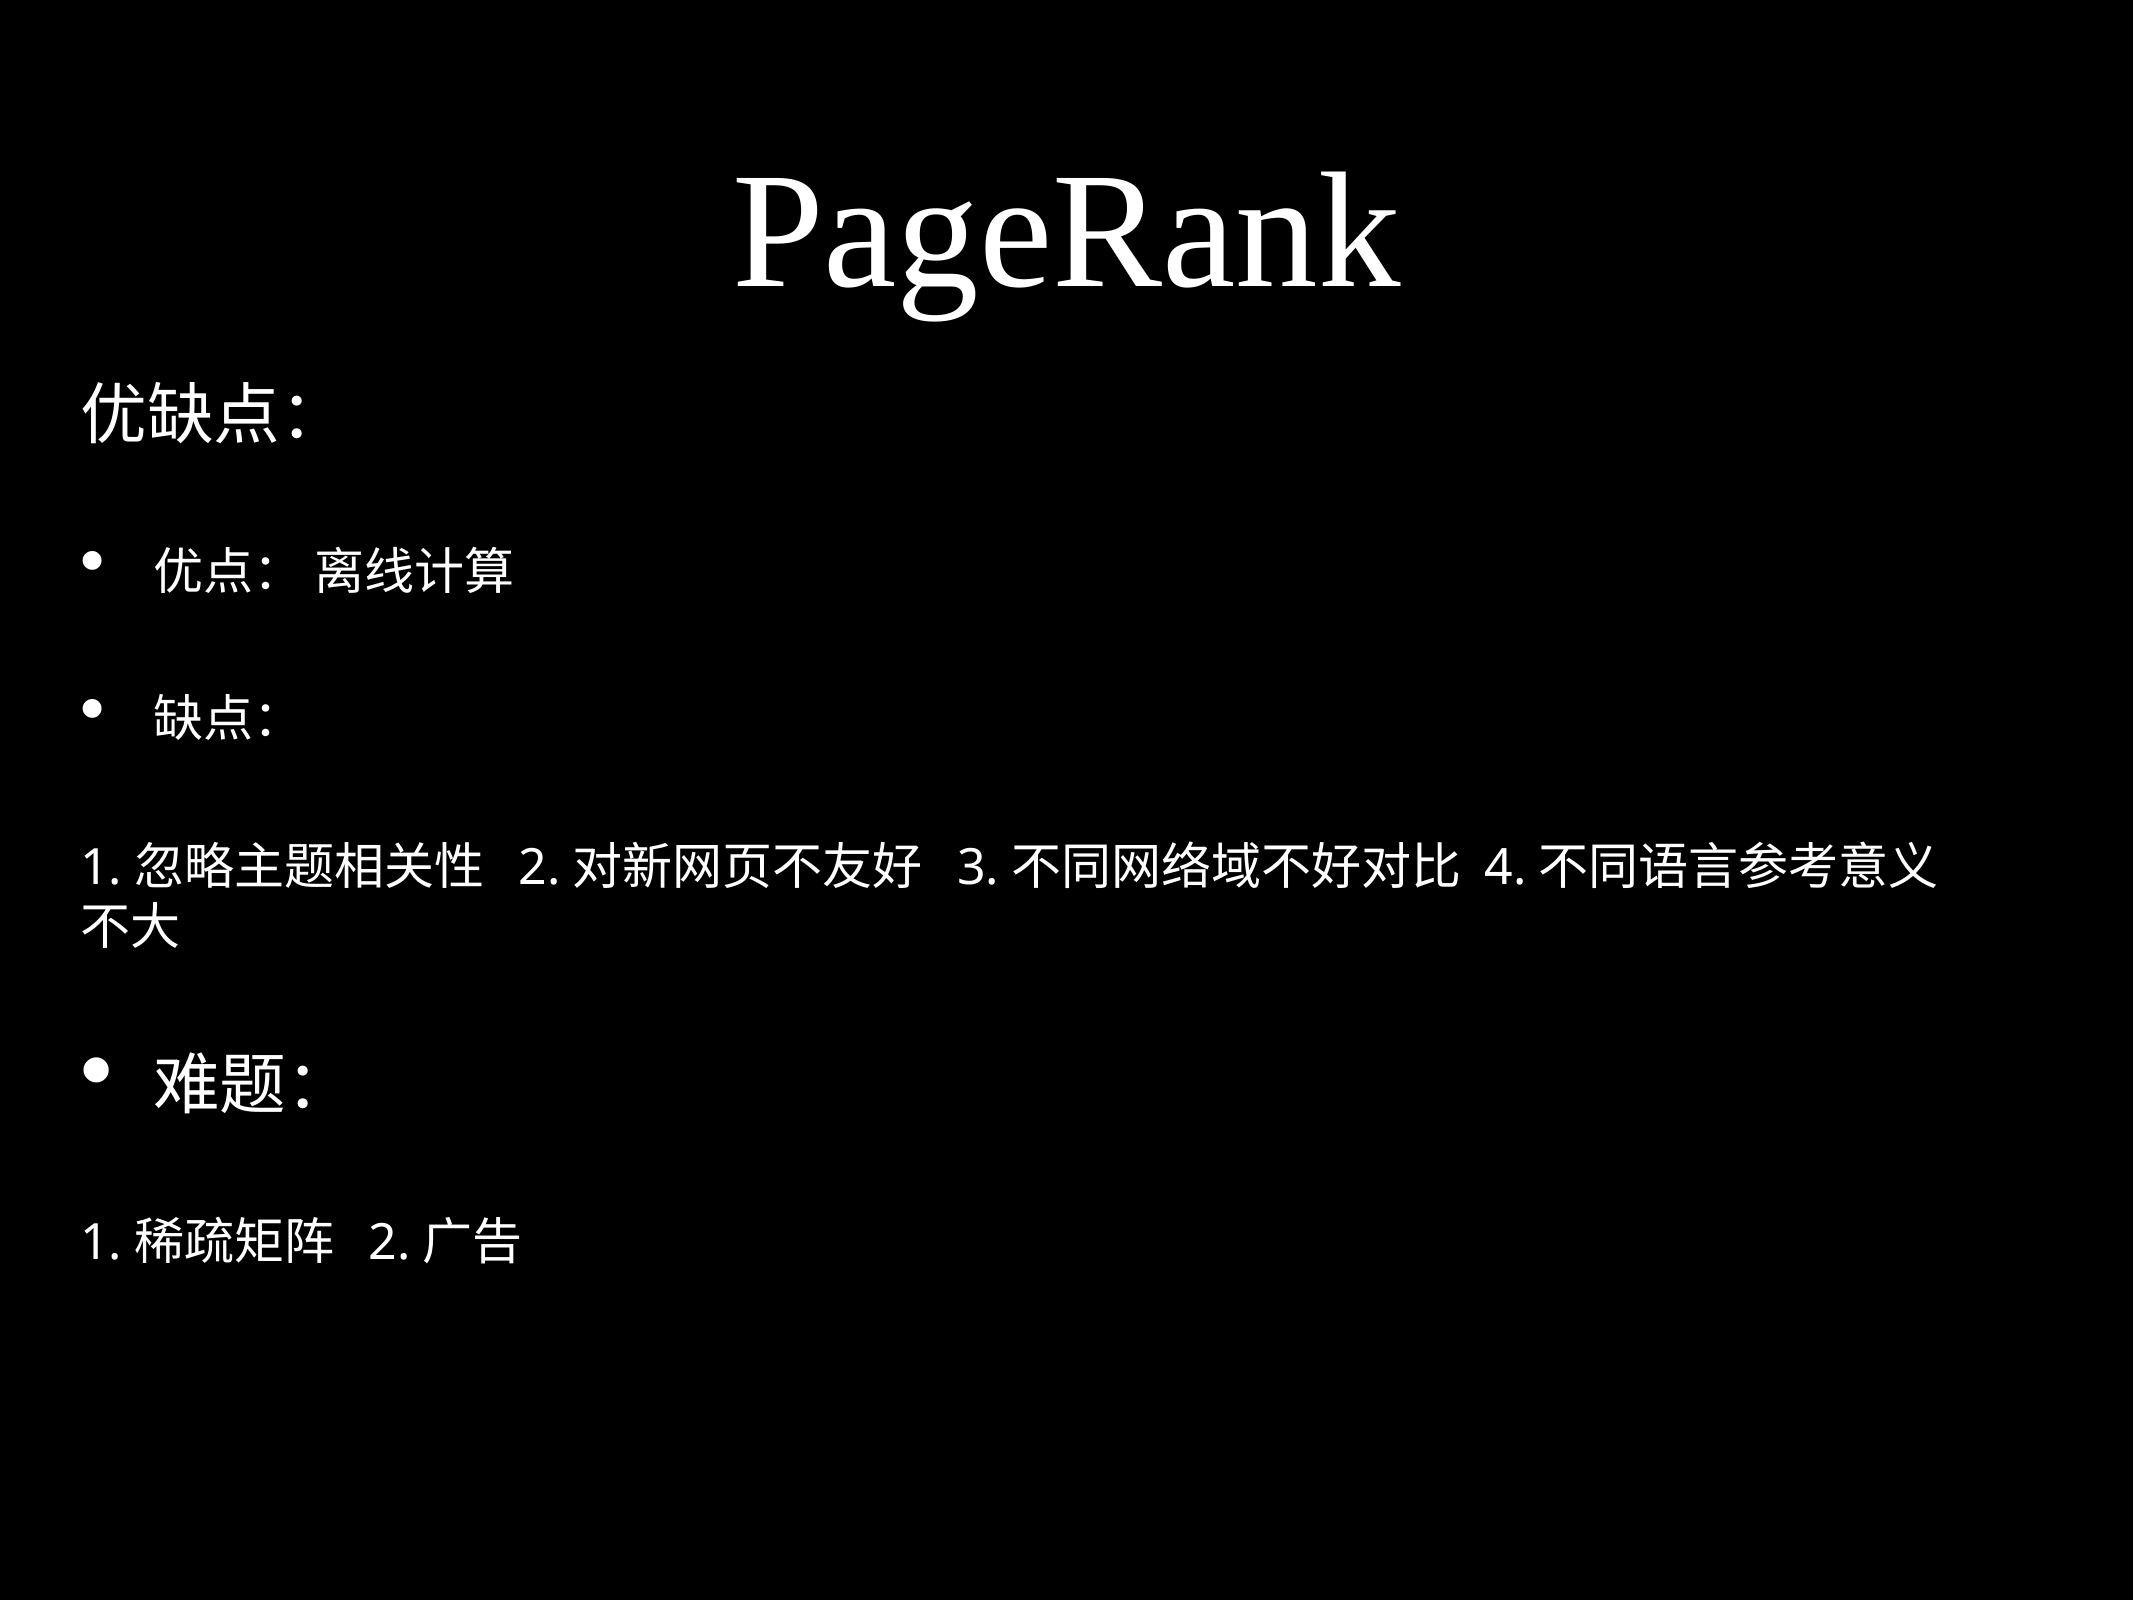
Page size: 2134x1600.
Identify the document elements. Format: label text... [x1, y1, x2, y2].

list 优缺点： 优点： 离线计算 缺点： 1.忽略主题相关性 2.对新网页不友好 3.不同网络域不好对比 4.不同语言参考意义不大 难题： 1.稀疏矩阵 2.广告 [71, 327, 1978, 1482]
title PageRank [155, 111, 1978, 327]
